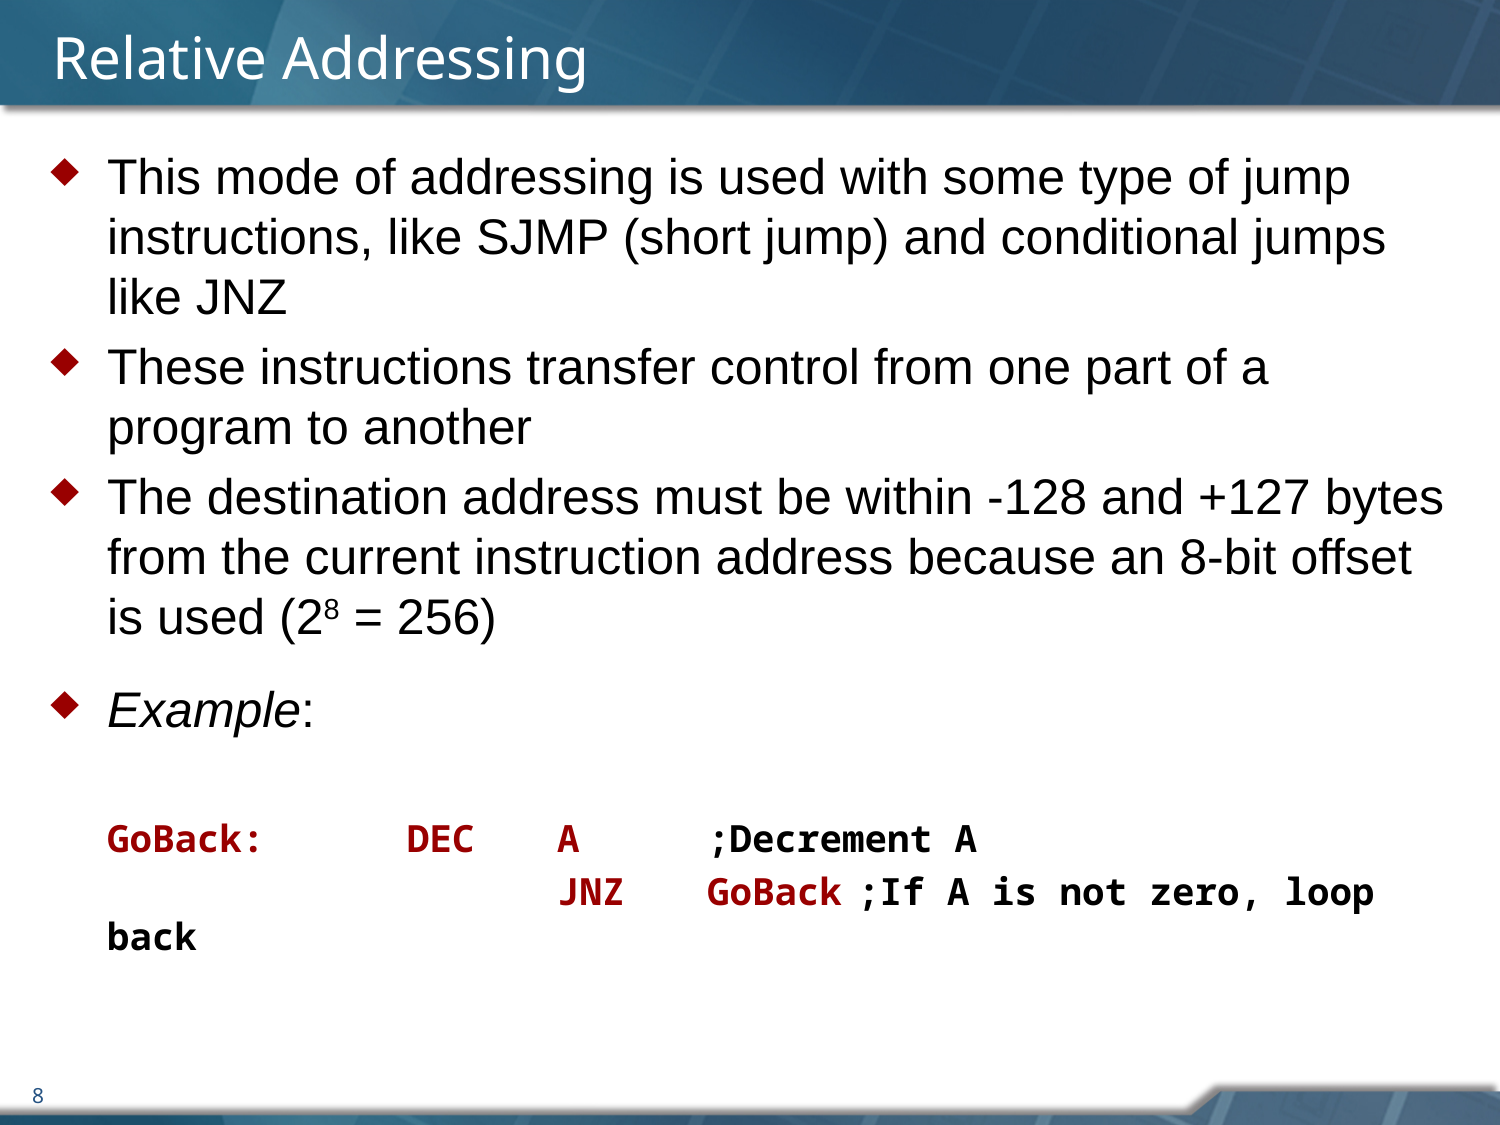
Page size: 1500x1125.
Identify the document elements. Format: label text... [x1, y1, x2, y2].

list This mode of addressing is used with some type of jump instructions, like SJMP (short jump) and conditional jumps like JNZ These instructions transfer control from one part of a program to another The destination address must be within -128 and +127 bytes from the current instruction address because an 8-bit offset is used (28 = 256) Example: GoBack: DEC A ;Decrement A JNZ GoBack ;If A is not zero, loop back [37, 137, 1462, 1067]
picture [0, 0, 1500, 124]
title Relative Addressing [37, 0, 1462, 113]
picture [0, 1070, 1500, 1125]
